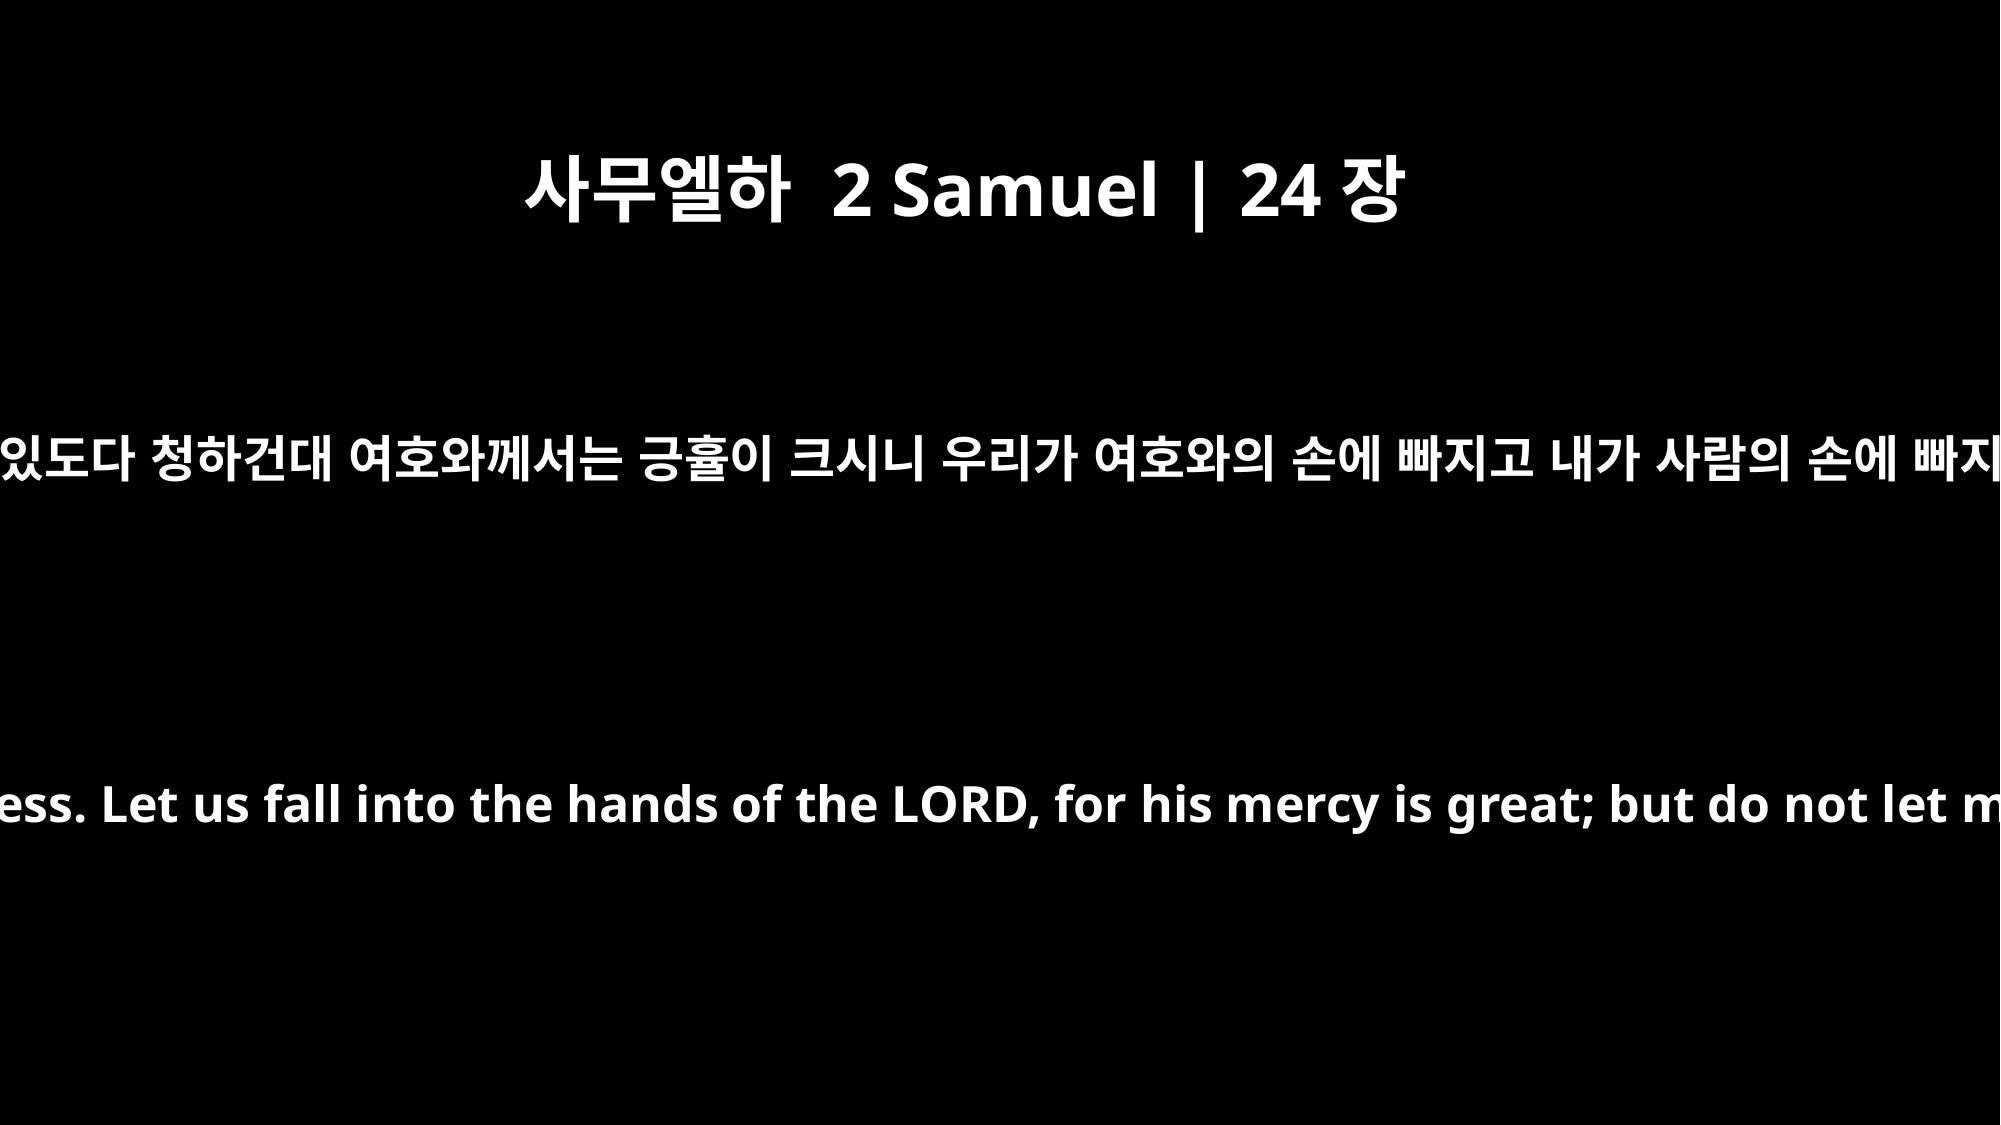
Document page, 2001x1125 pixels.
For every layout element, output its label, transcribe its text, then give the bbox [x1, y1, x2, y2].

text_box 사무엘하 2 Samuel | 24장 [509, 136, 1423, 239]
text_box 14 다윗이 갓에게 이르되 내가 고통 중에 있도다 청하건대 여호와께서는 긍휼이 크시니 우리가 여호와의 손에 빠지고 내가 사람의 손에 빠지지 아니하기를 원하노라 하는지라 [0, 359, 2000, 495]
text_box David said to Gad, "I am in deep distress. Let us fall into the hands of the LORD, for his mercy is great; but do not let me fall into the hands of men." [0, 764, 2000, 840]
